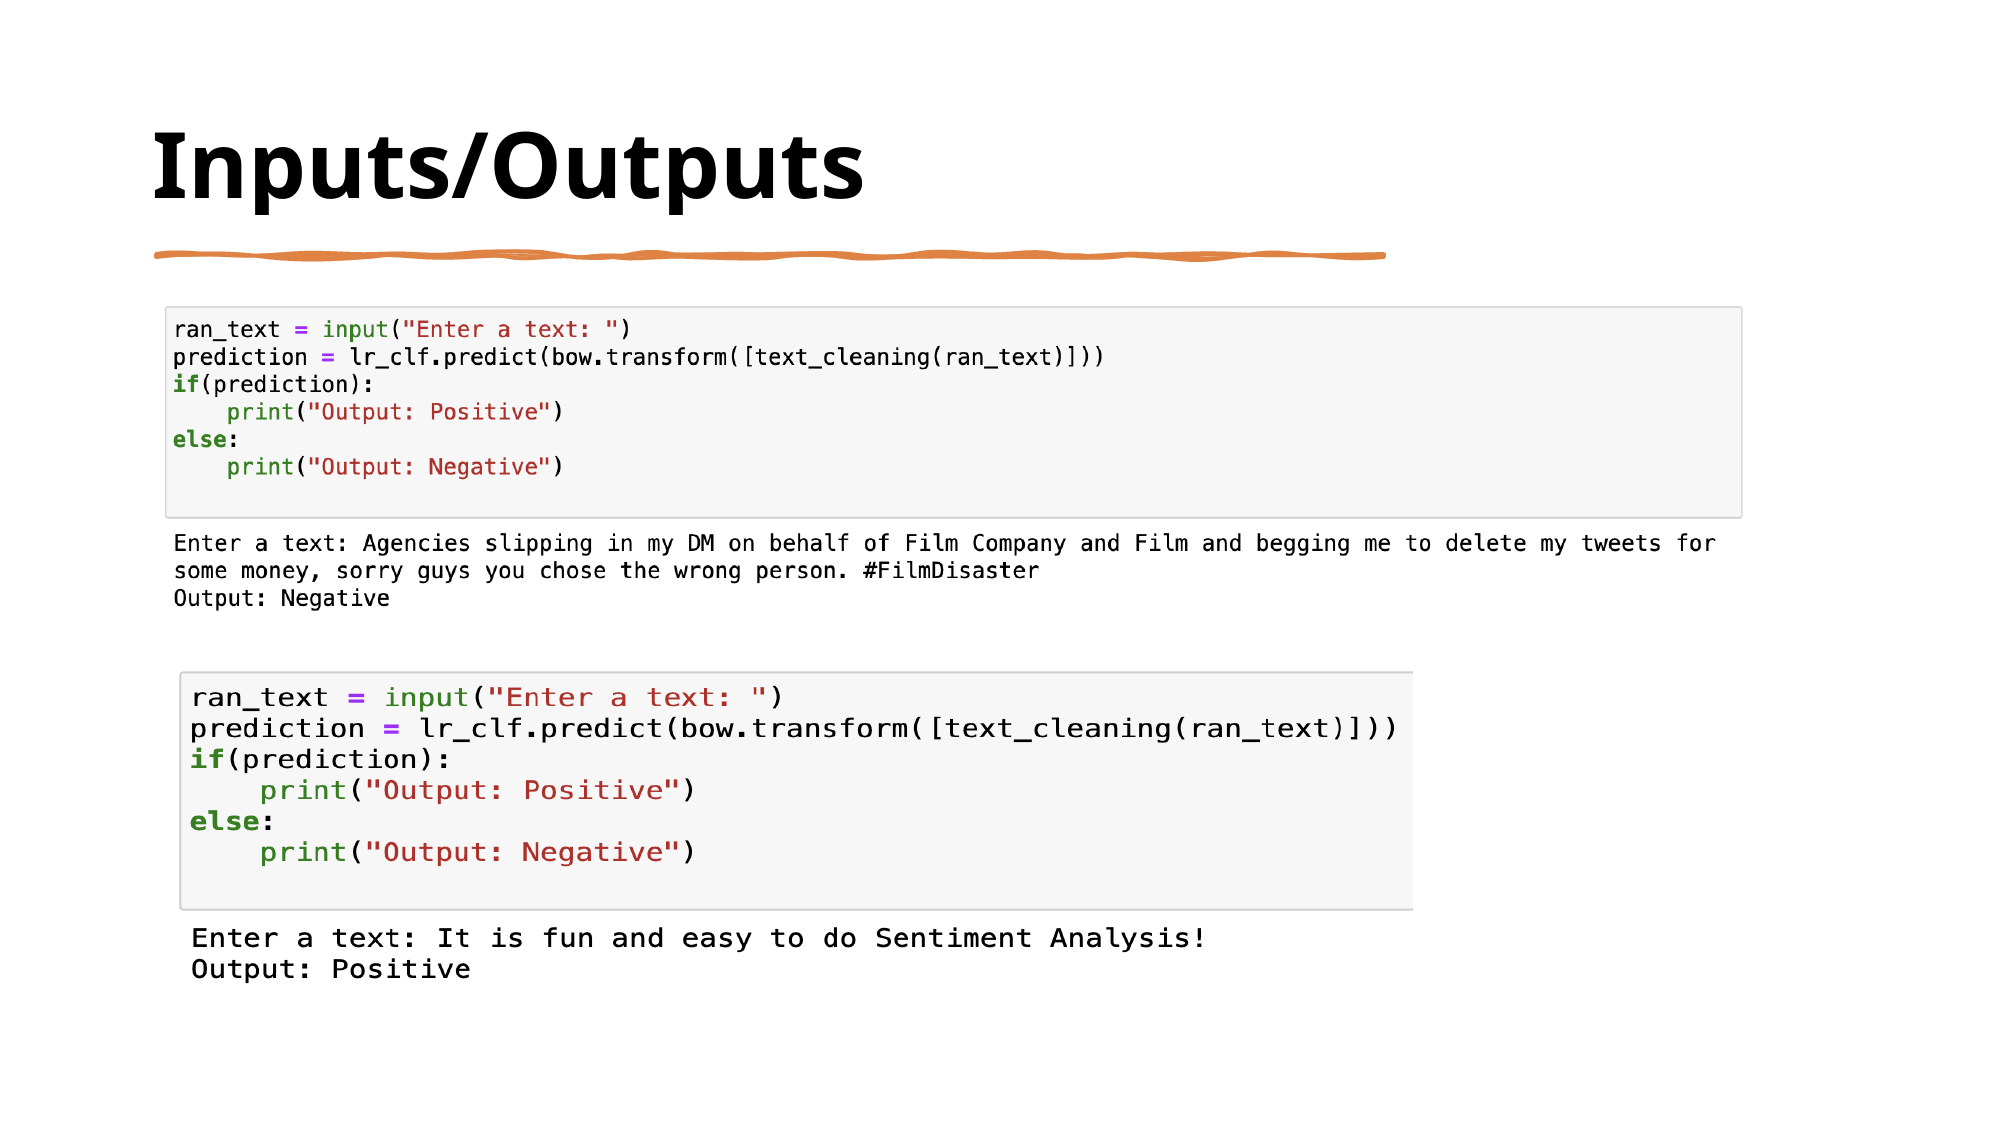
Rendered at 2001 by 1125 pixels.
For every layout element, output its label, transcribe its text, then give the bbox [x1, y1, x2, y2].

picture [162, 304, 1745, 623]
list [172, 669, 1413, 999]
picture [137, 215, 1413, 278]
title Inputs/Outputs [137, 59, 1863, 278]
